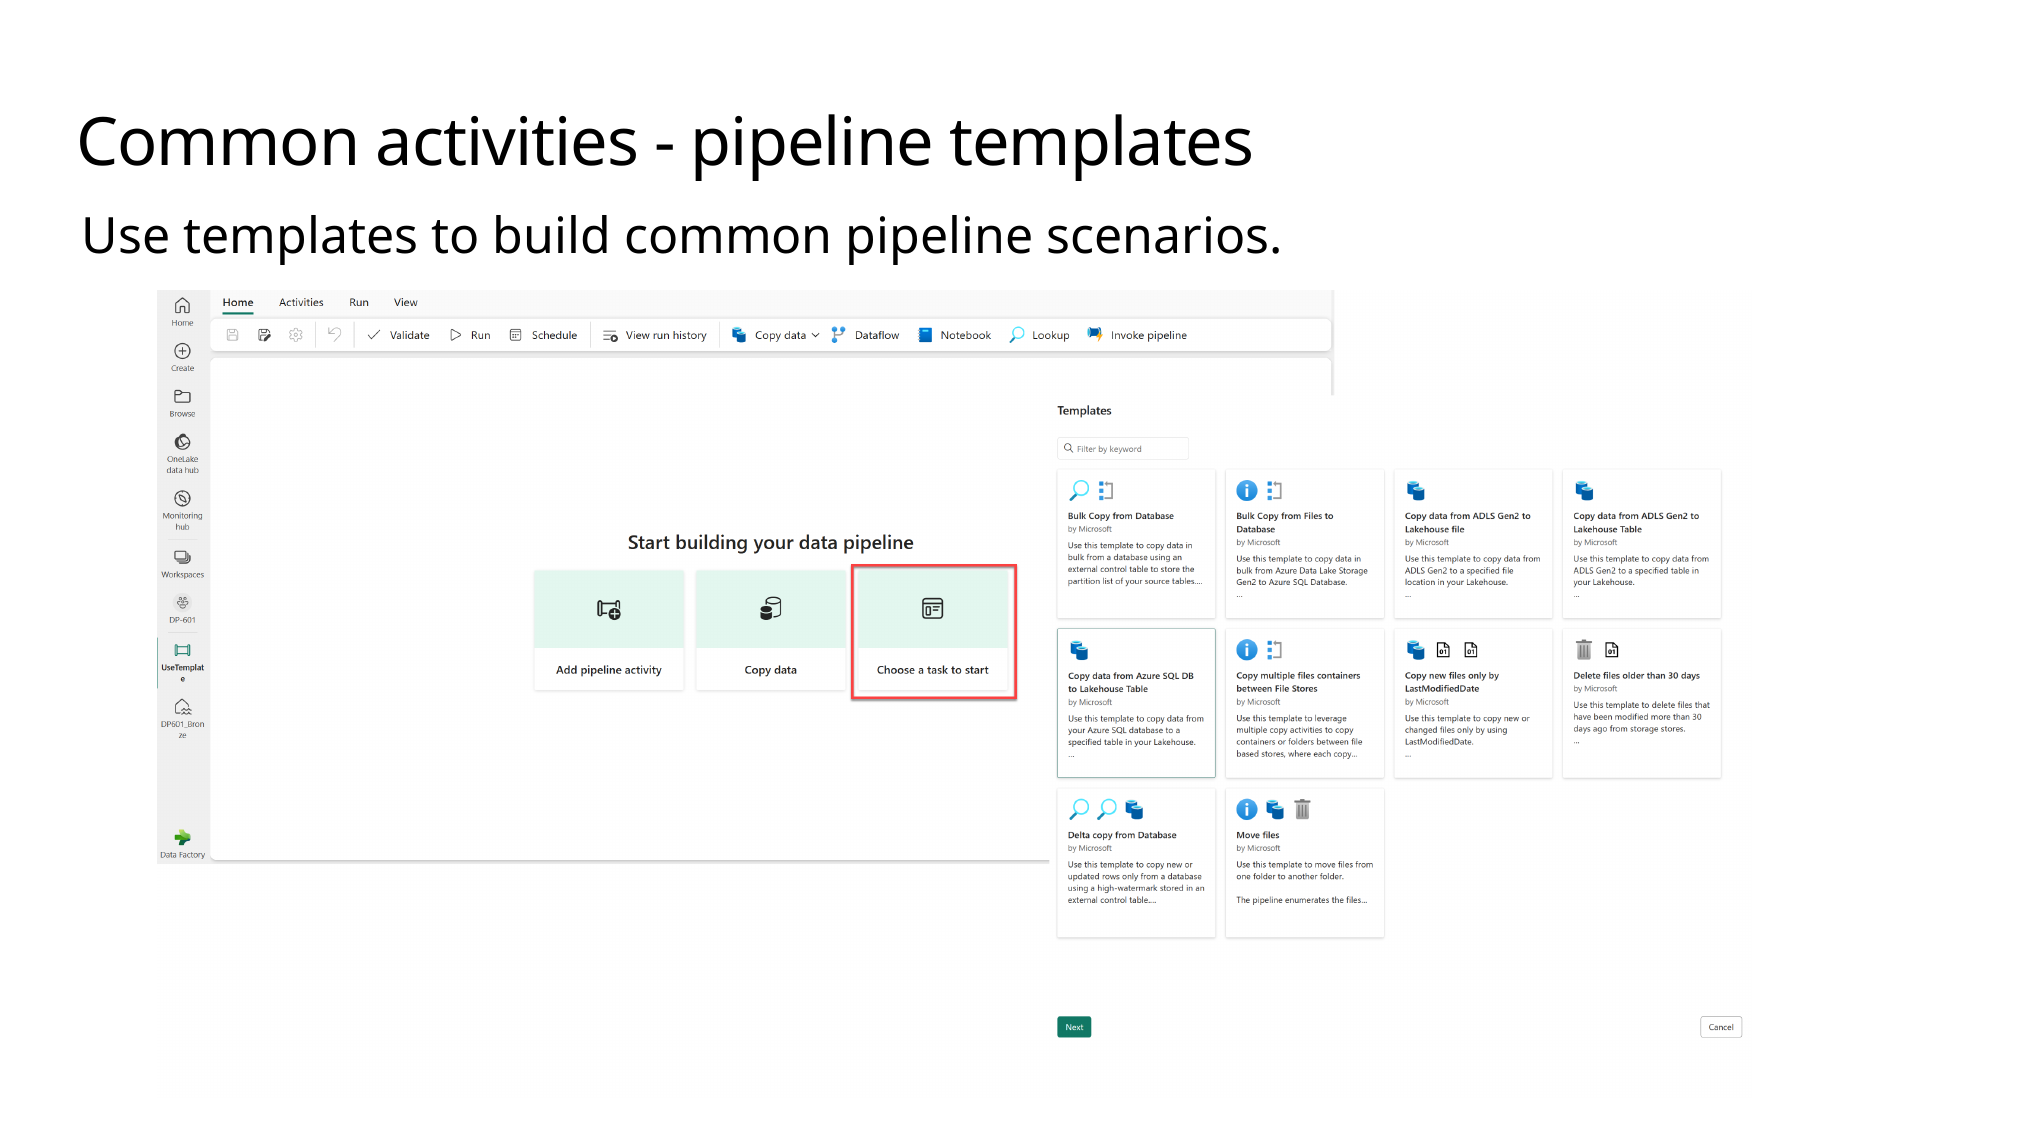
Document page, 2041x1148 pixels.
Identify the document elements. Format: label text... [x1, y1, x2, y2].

picture [157, 290, 1752, 1098]
title Common activities - pipeline templates [76, 93, 1968, 230]
text_box Use templates to build common pipeline scenarios. [51, 186, 1871, 289]
